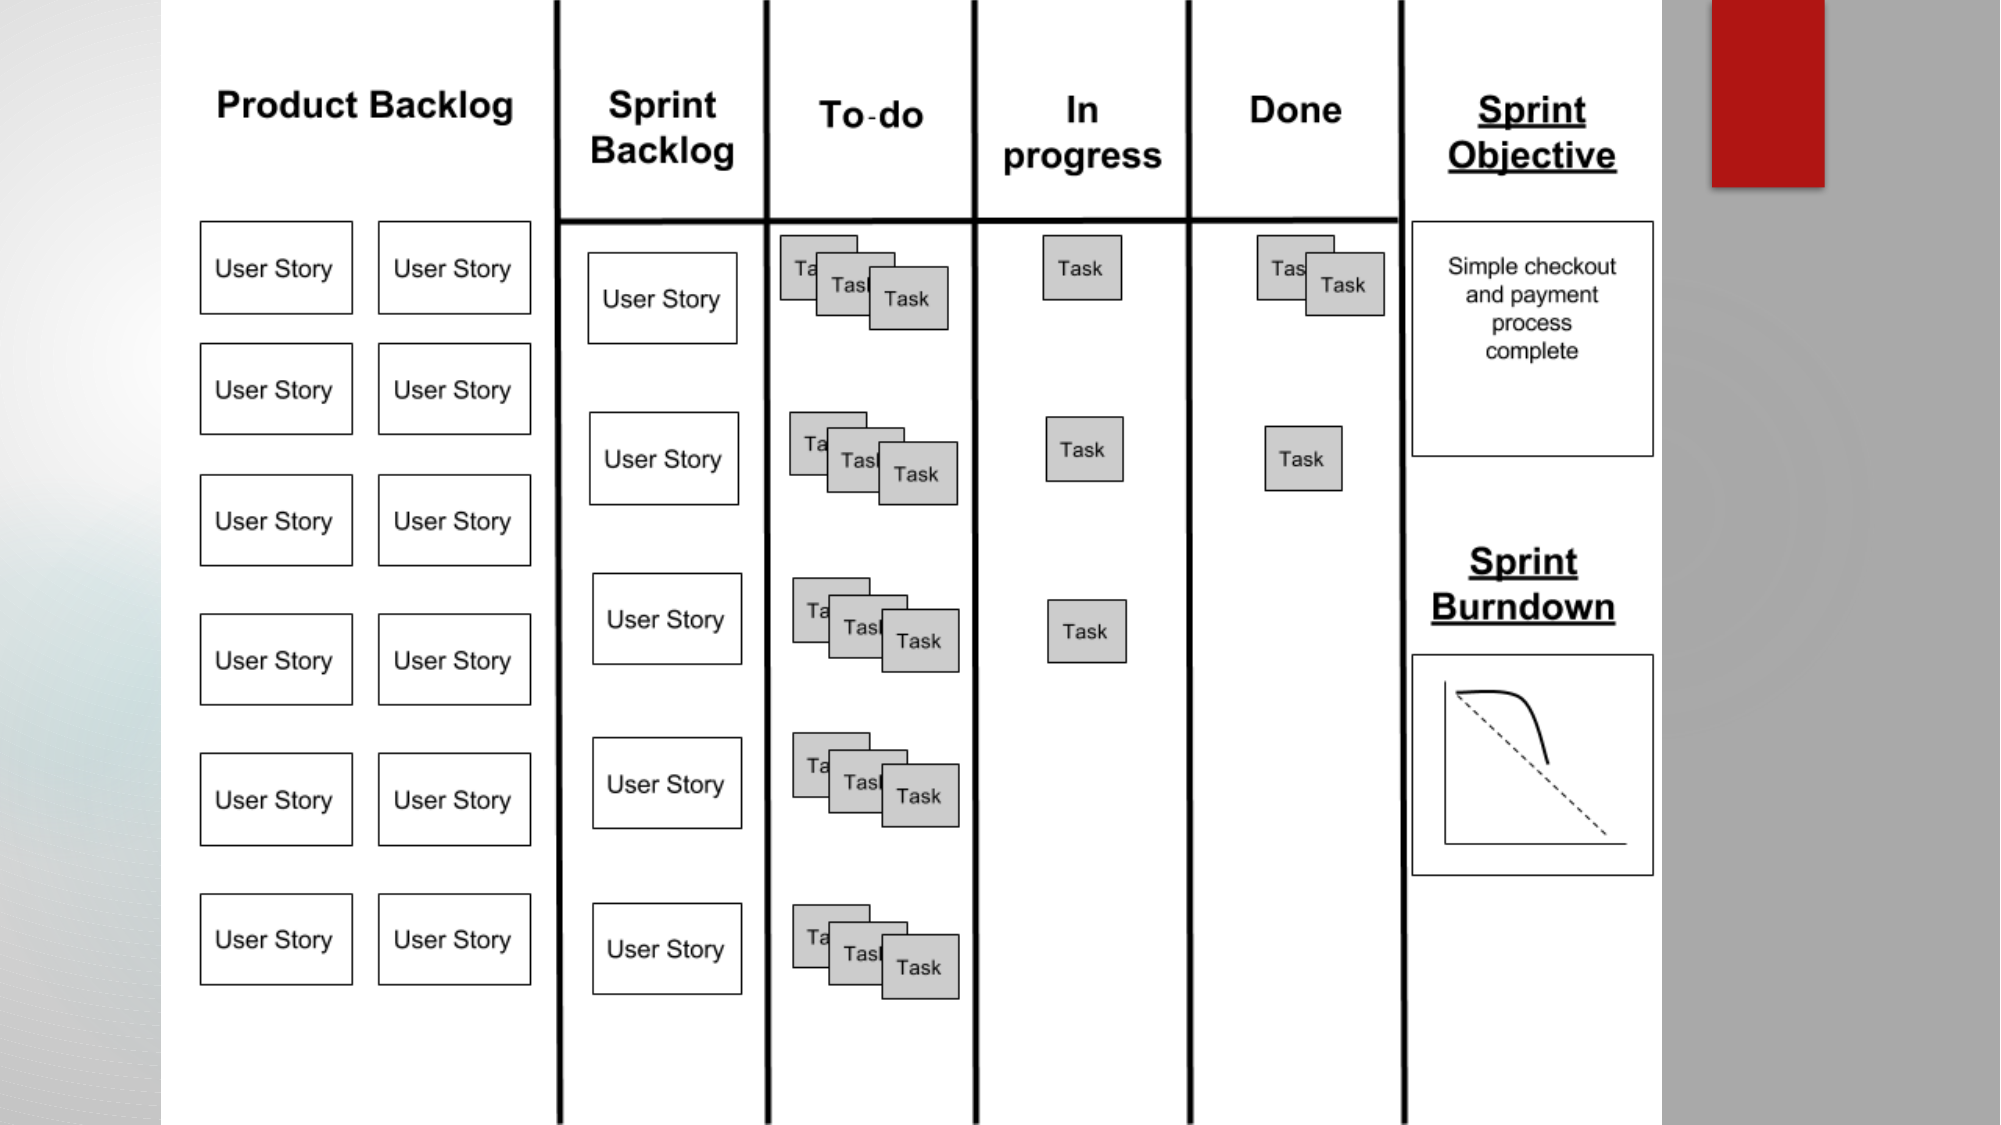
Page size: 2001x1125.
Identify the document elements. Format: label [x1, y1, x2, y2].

picture [0, 0, 1663, 1125]
slide_number [1698, 48, 1836, 175]
